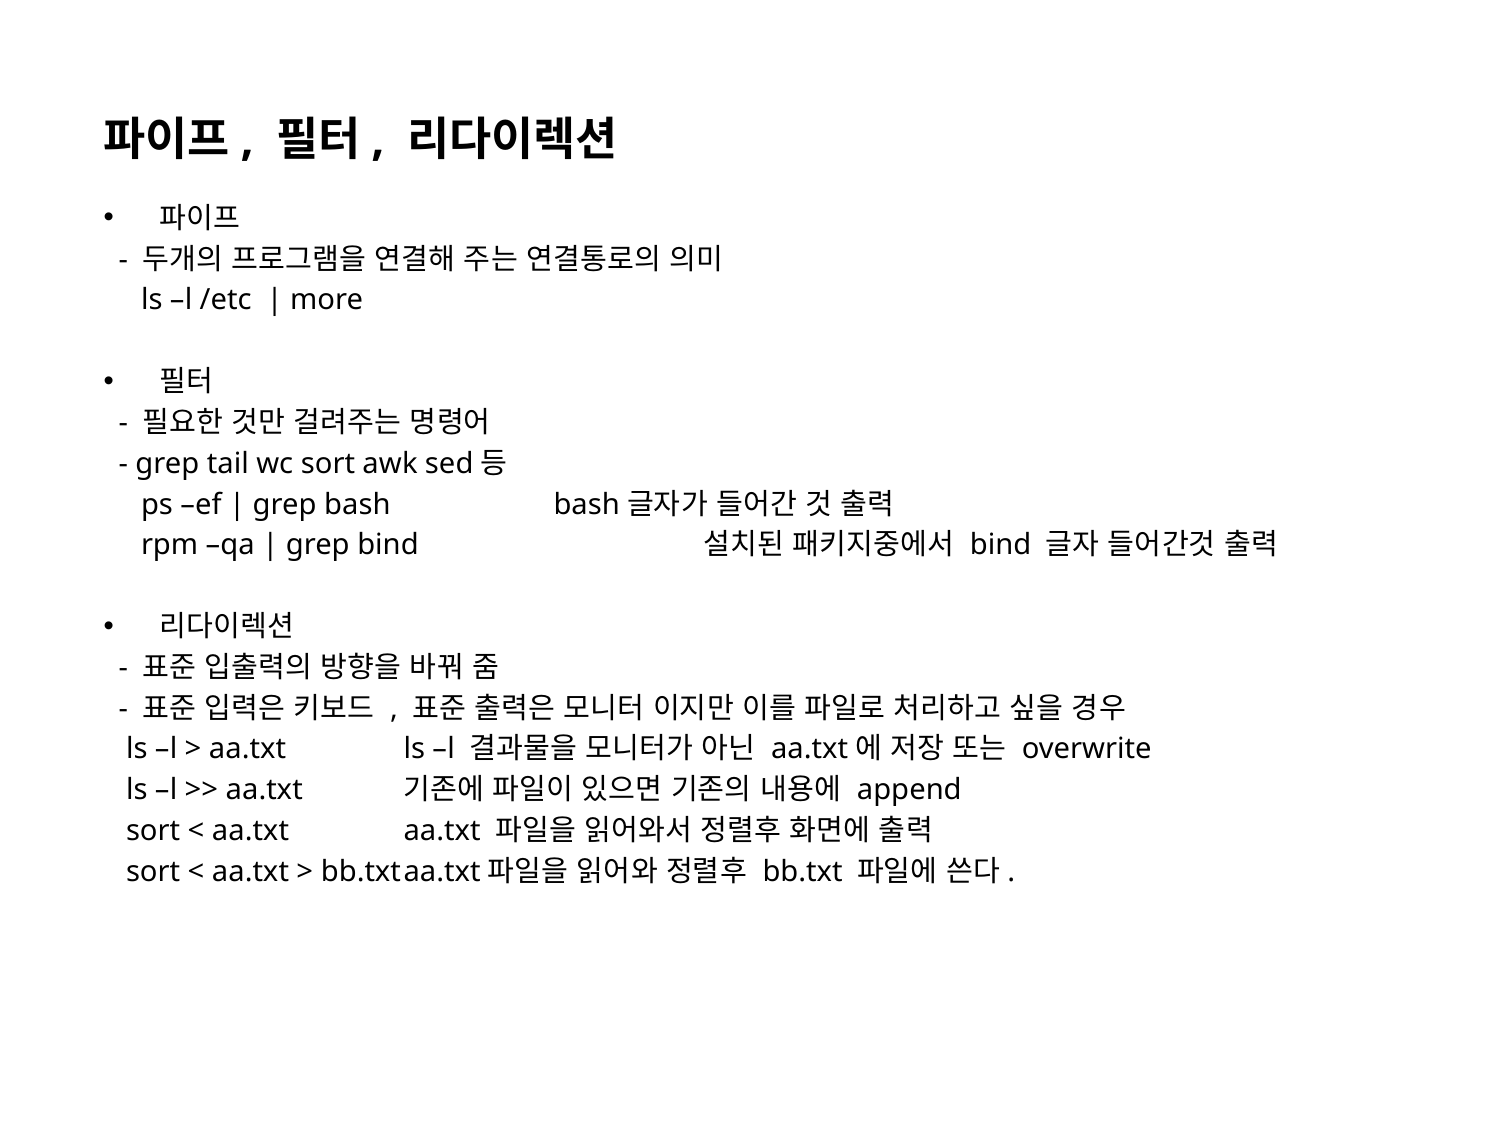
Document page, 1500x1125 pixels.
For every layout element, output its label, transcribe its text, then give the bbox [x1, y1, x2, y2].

text_box 파이프, 필터, 리다이렉션 파이프 - 두개의 프로그램을 연결해 주는 연결통로의 의미 ls –l /etc | more 필터 - 필요한 것만 걸려주는 명령어 - grep tail wc sort awk sed등 ps –ef | grep bash bash글자가 들어간 것 출력 rpm –qa | grep bind 설치된 패키지중에서 bind 글자 들어간것 출력 리다이렉션 - 표준 입출력의 방향을 바꿔 줌 - 표준 입력은 키보드 , 표준 출력은 모니터 이지만 이를 파일로 처리하고 싶을 경우 ls –l > aa.txt ls –l 결과물을 모니터가 아닌 aa.txt에 저장 또는 overwrite ls –l >> aa.txt 기존에 파일이 있으면 기존의 내용에 append sort < aa.txt aa.txt 파일을 읽어와서 정렬후 화면에 출력 sort < aa.txt > bb.txt aa.txt파일을 읽어와 정렬후 bb.txt 파일에 쓴다. [88, 101, 1424, 1024]
